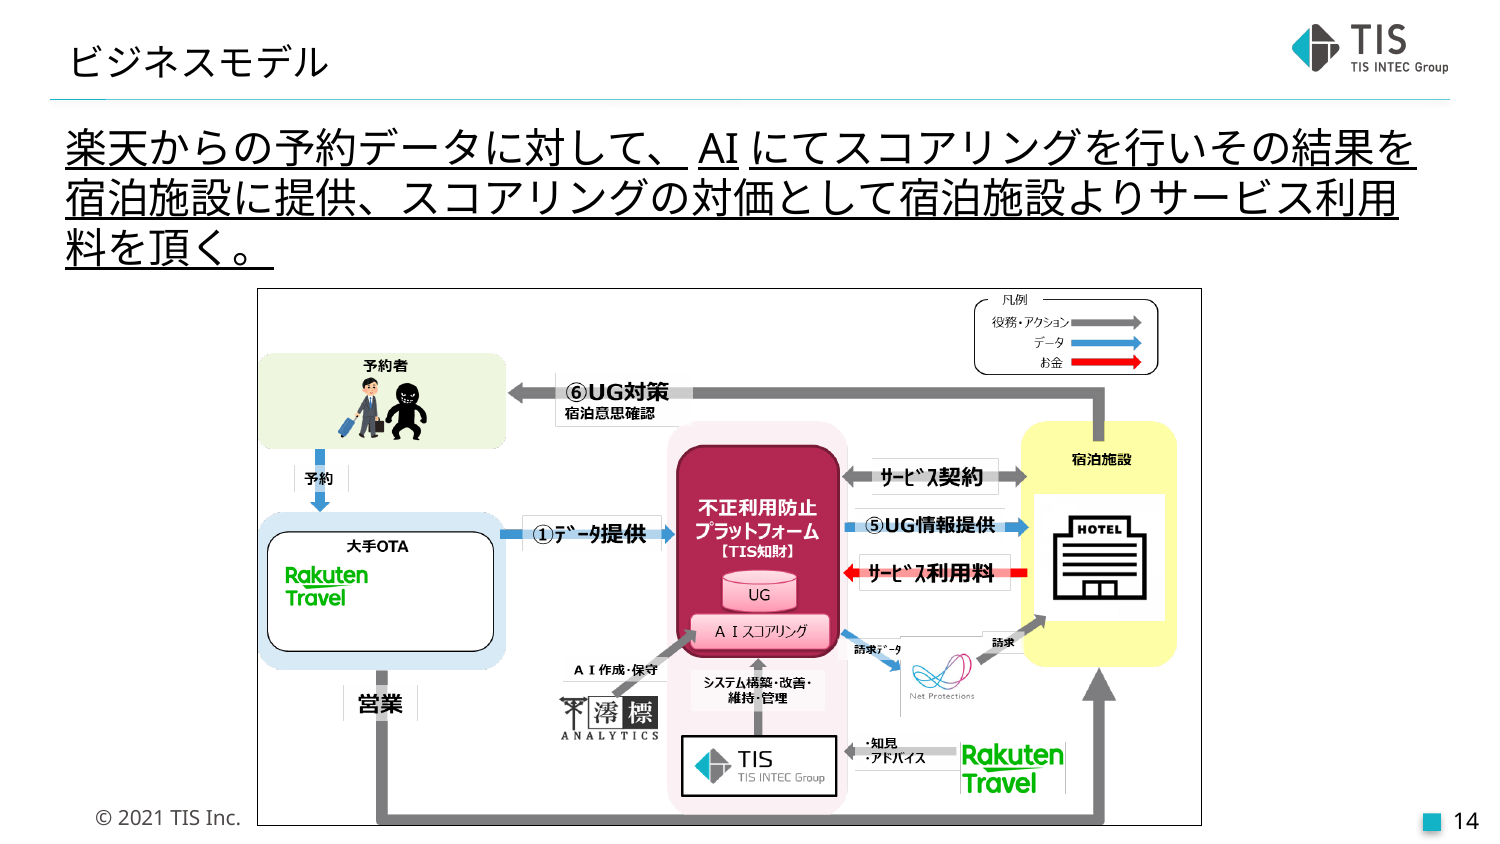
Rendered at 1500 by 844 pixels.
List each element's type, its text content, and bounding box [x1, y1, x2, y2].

text_box 楽天からの予約データに対して、AIにてスコアリングを行いその結果を宿泊施設に提供、スコアリングの対価として宿泊施設よりサービス利用料を頂く。 [50, 114, 1444, 280]
title ビジネスモデル [53, 32, 1404, 93]
picture [256, 287, 1203, 826]
picture [1280, 12, 1460, 86]
